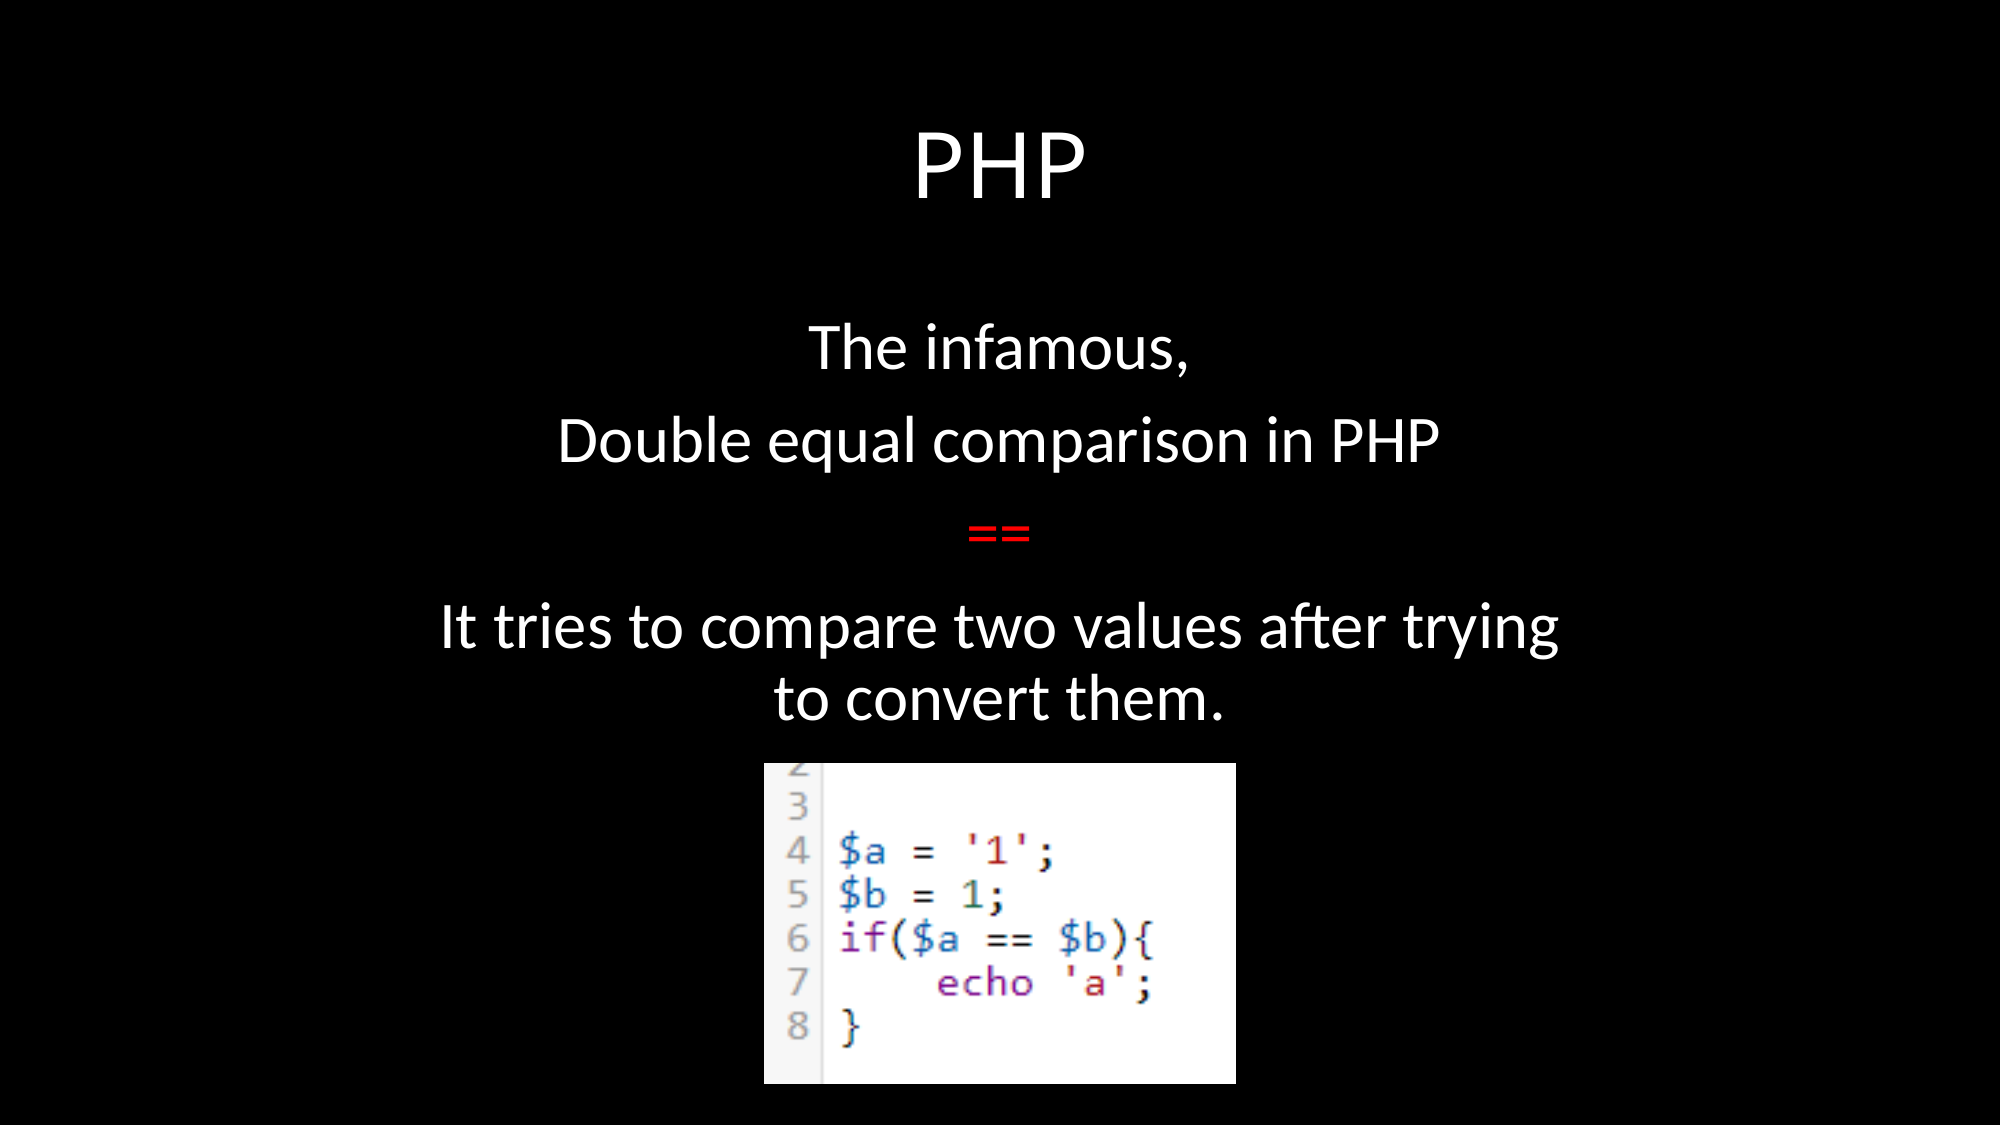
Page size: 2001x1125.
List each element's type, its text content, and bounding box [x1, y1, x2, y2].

list The infamous, Double equal comparison in PHP == It tries to compare two values after trying to convert them. [391, 304, 1609, 1019]
title PHP [137, 59, 1863, 278]
picture [764, 763, 1236, 1084]
